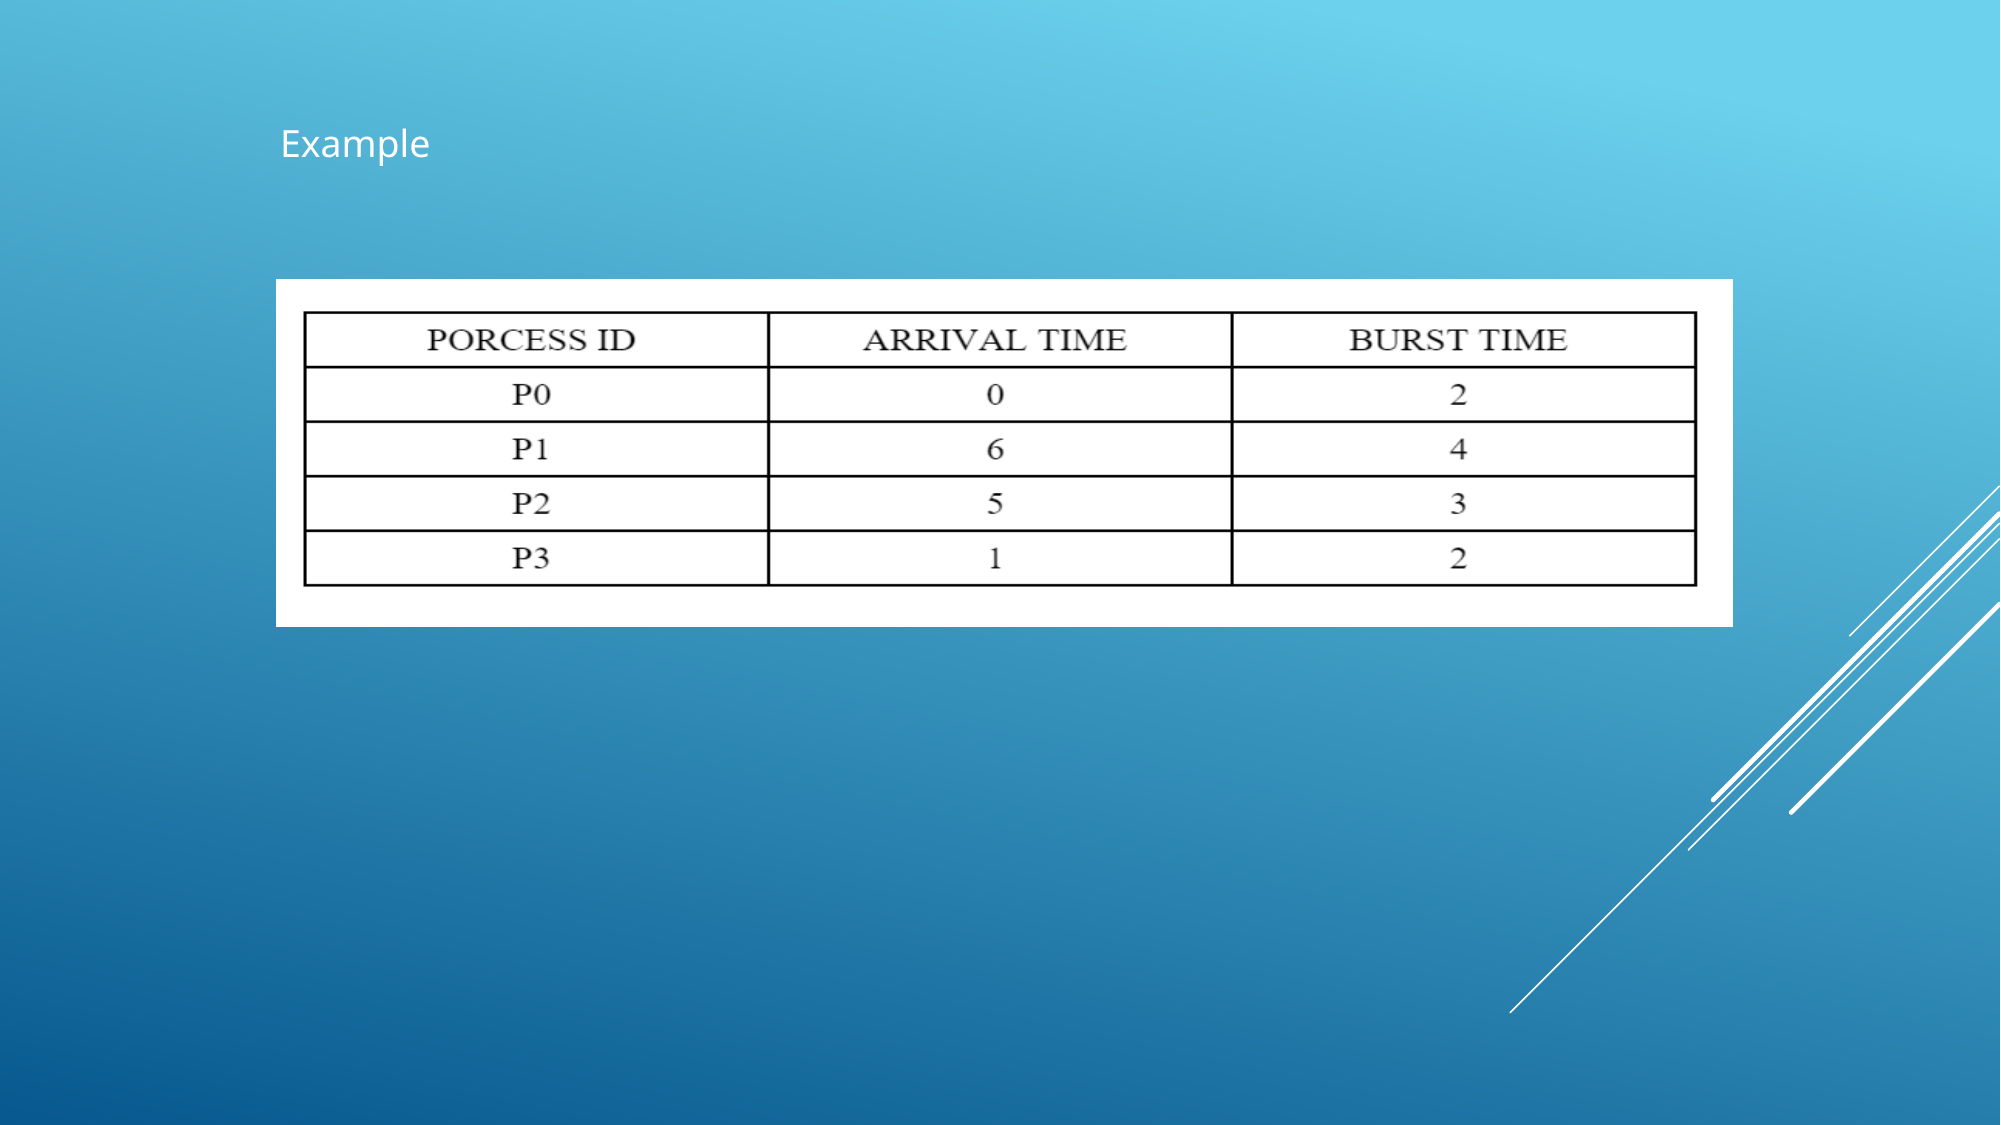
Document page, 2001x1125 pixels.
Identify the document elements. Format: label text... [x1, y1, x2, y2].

text_box Example [265, 112, 716, 173]
picture [276, 279, 1734, 627]
